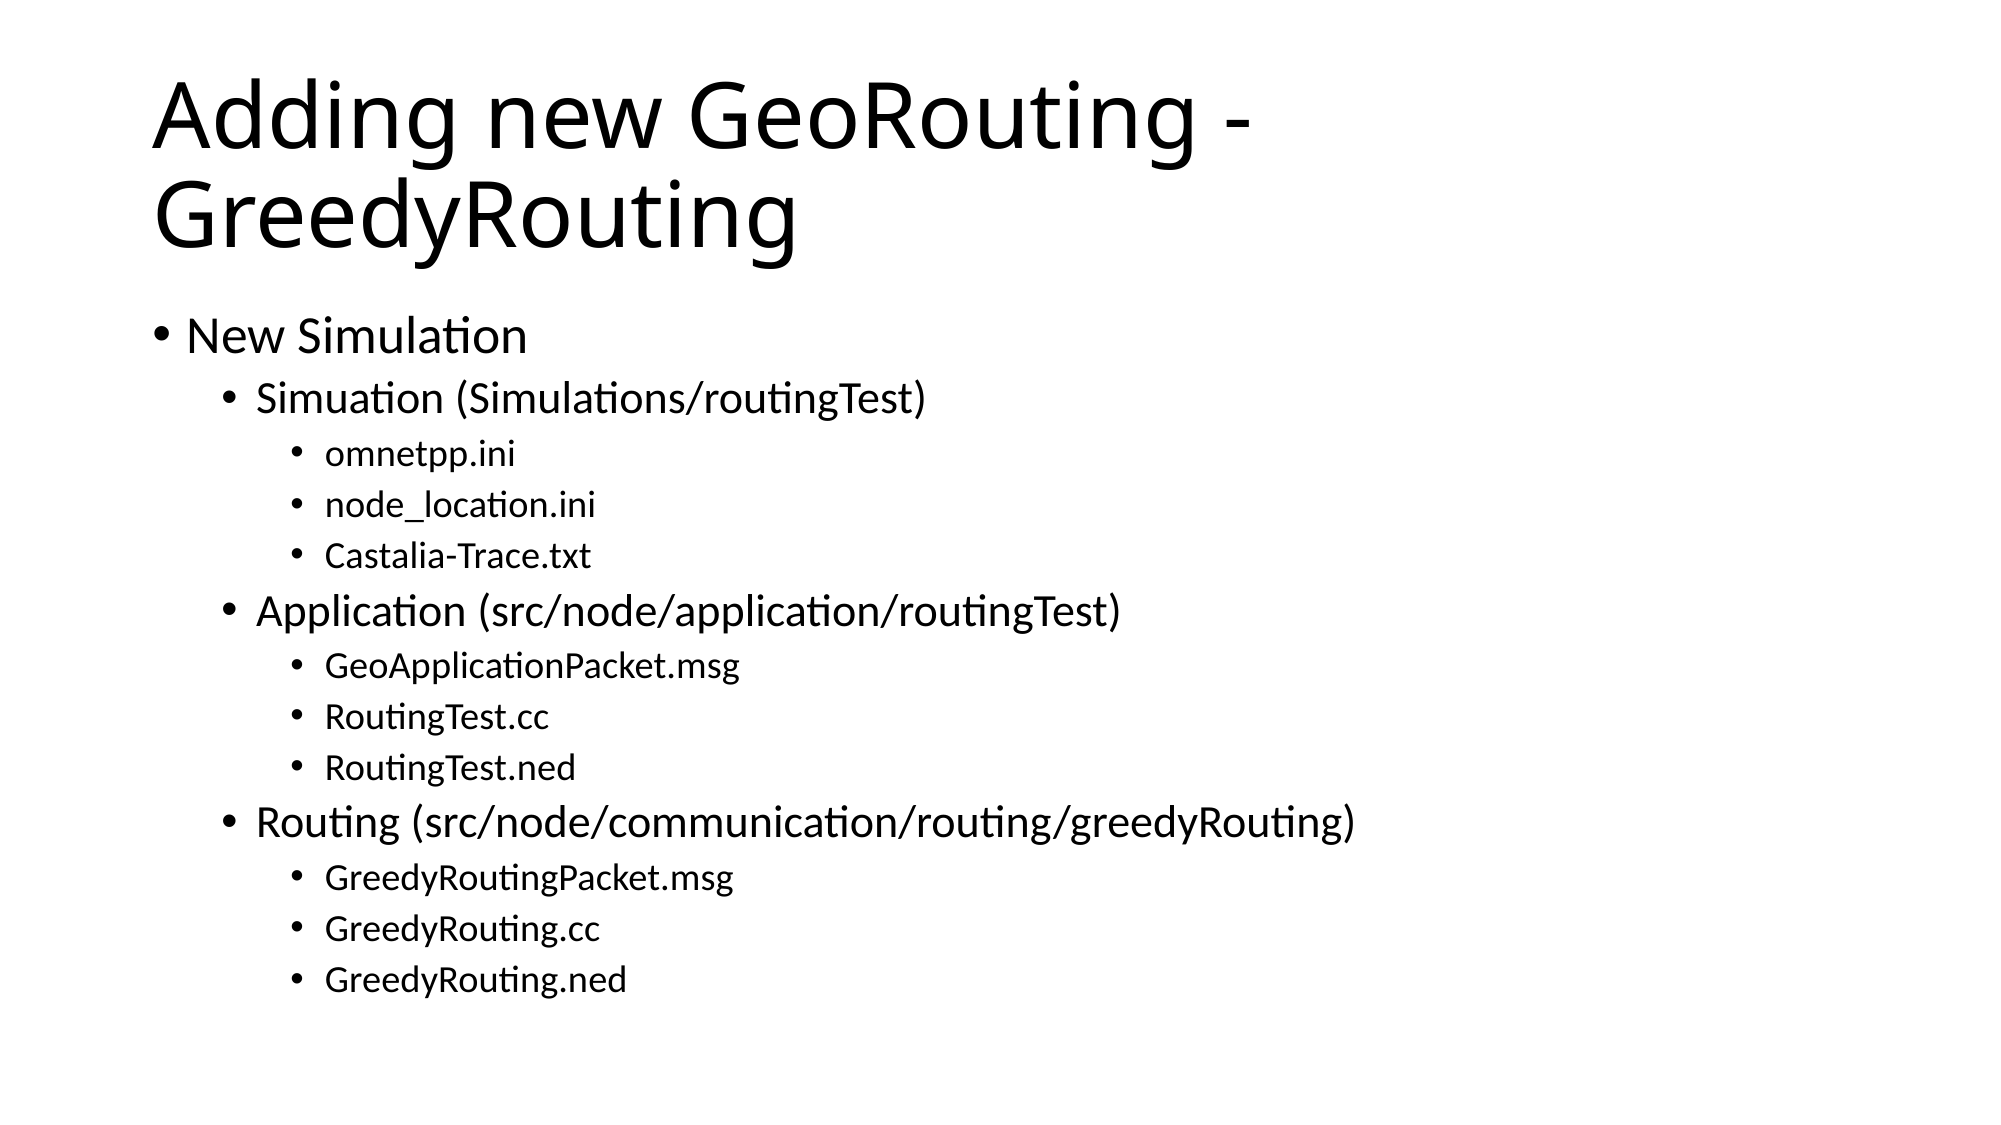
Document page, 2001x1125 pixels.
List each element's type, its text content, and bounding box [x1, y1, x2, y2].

list New Simulation Simuation (Simulations/routingTest) omnetpp.ini node_location.ini Castalia-Trace.txt Application (src/node/application/routingTest) GeoApplicationPacket.msg RoutingTest.cc RoutingTest.ned Routing (src/node/communication/routing/greedyRouting) GreedyRoutingPacket.msg GreedyRouting.cc GreedyRouting.ned [137, 299, 1863, 1014]
title Adding new GeoRouting - GreedyRouting [137, 59, 1863, 278]
